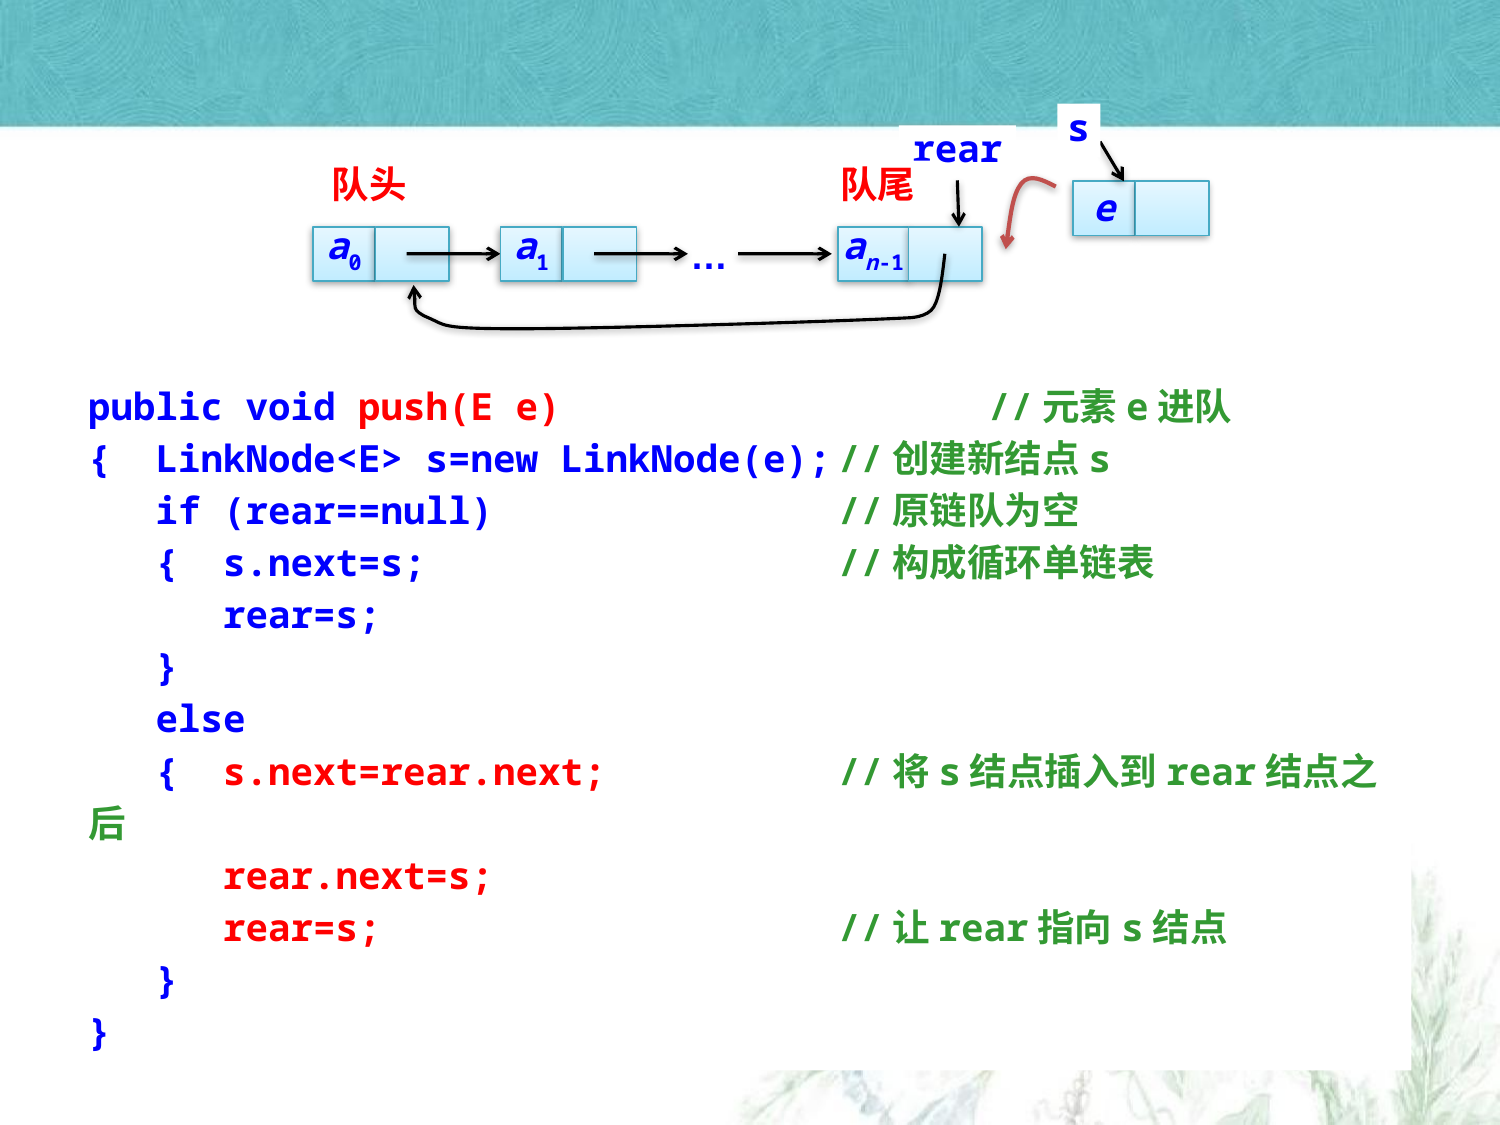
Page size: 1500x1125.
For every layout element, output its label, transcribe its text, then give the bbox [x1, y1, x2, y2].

text_box e [1072, 180, 1131, 236]
text_box [1021, 176, 1057, 231]
text_box public void push(E e) //元素e进队 { LinkNode<E> s=new LinkNode(e); //创建新结点s if (rear==null) //原链队为空 { s.next=s; //构成循环单链表 rear=s; } else { s.next=rear.next; //将s结点插入到rear结点之后 rear.next=s; rear=s; //让rear指向s结点 } } [56, 356, 1414, 1073]
text_box s [1057, 103, 1101, 158]
text_box [1135, 180, 1210, 236]
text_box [300, 125, 1017, 329]
picture [0, 0, 1500, 1125]
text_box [1091, 149, 1132, 174]
